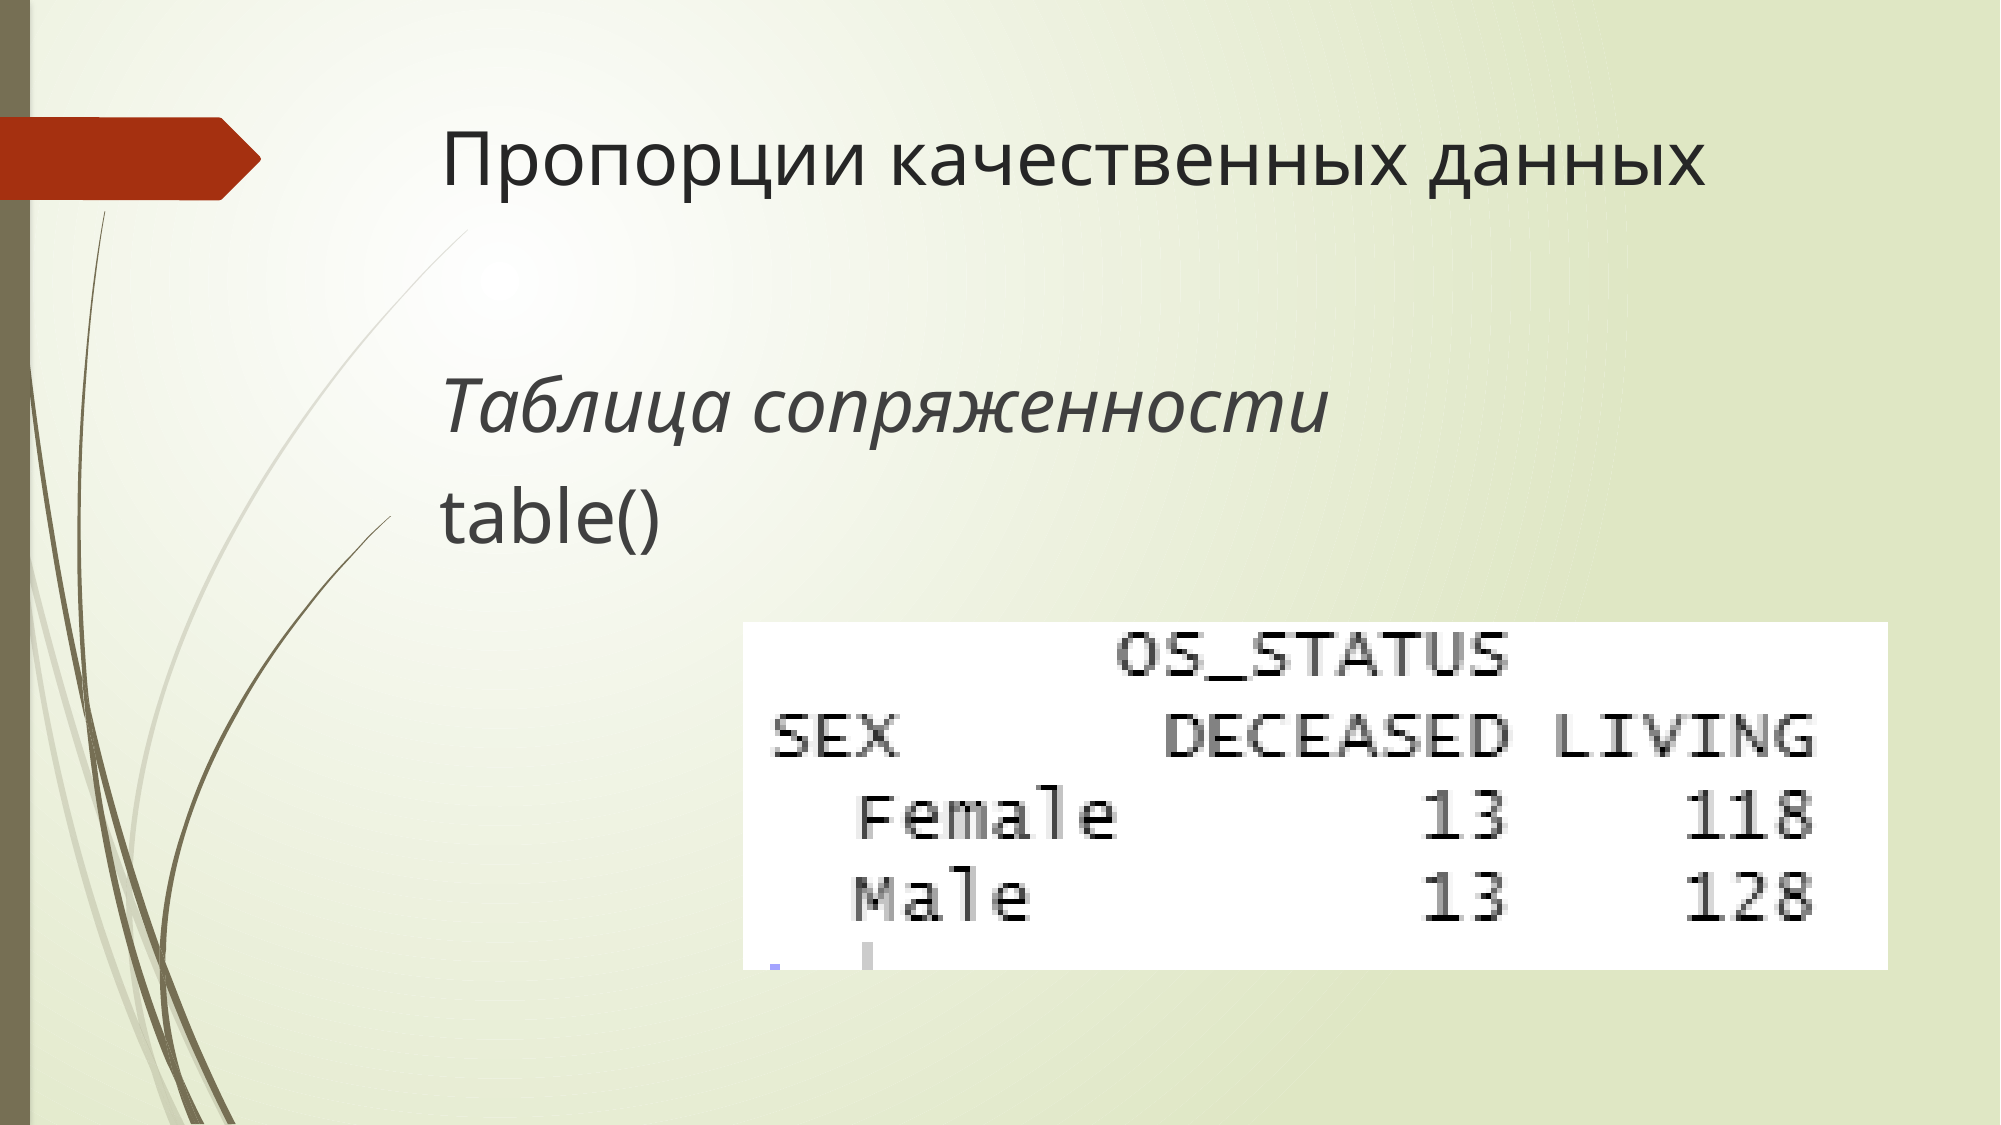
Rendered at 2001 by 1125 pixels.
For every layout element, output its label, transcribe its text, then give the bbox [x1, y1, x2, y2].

list Таблица сопряженности table() [424, 350, 1888, 970]
title Пропорции качественных данных [425, 102, 1888, 313]
picture [743, 622, 1888, 970]
